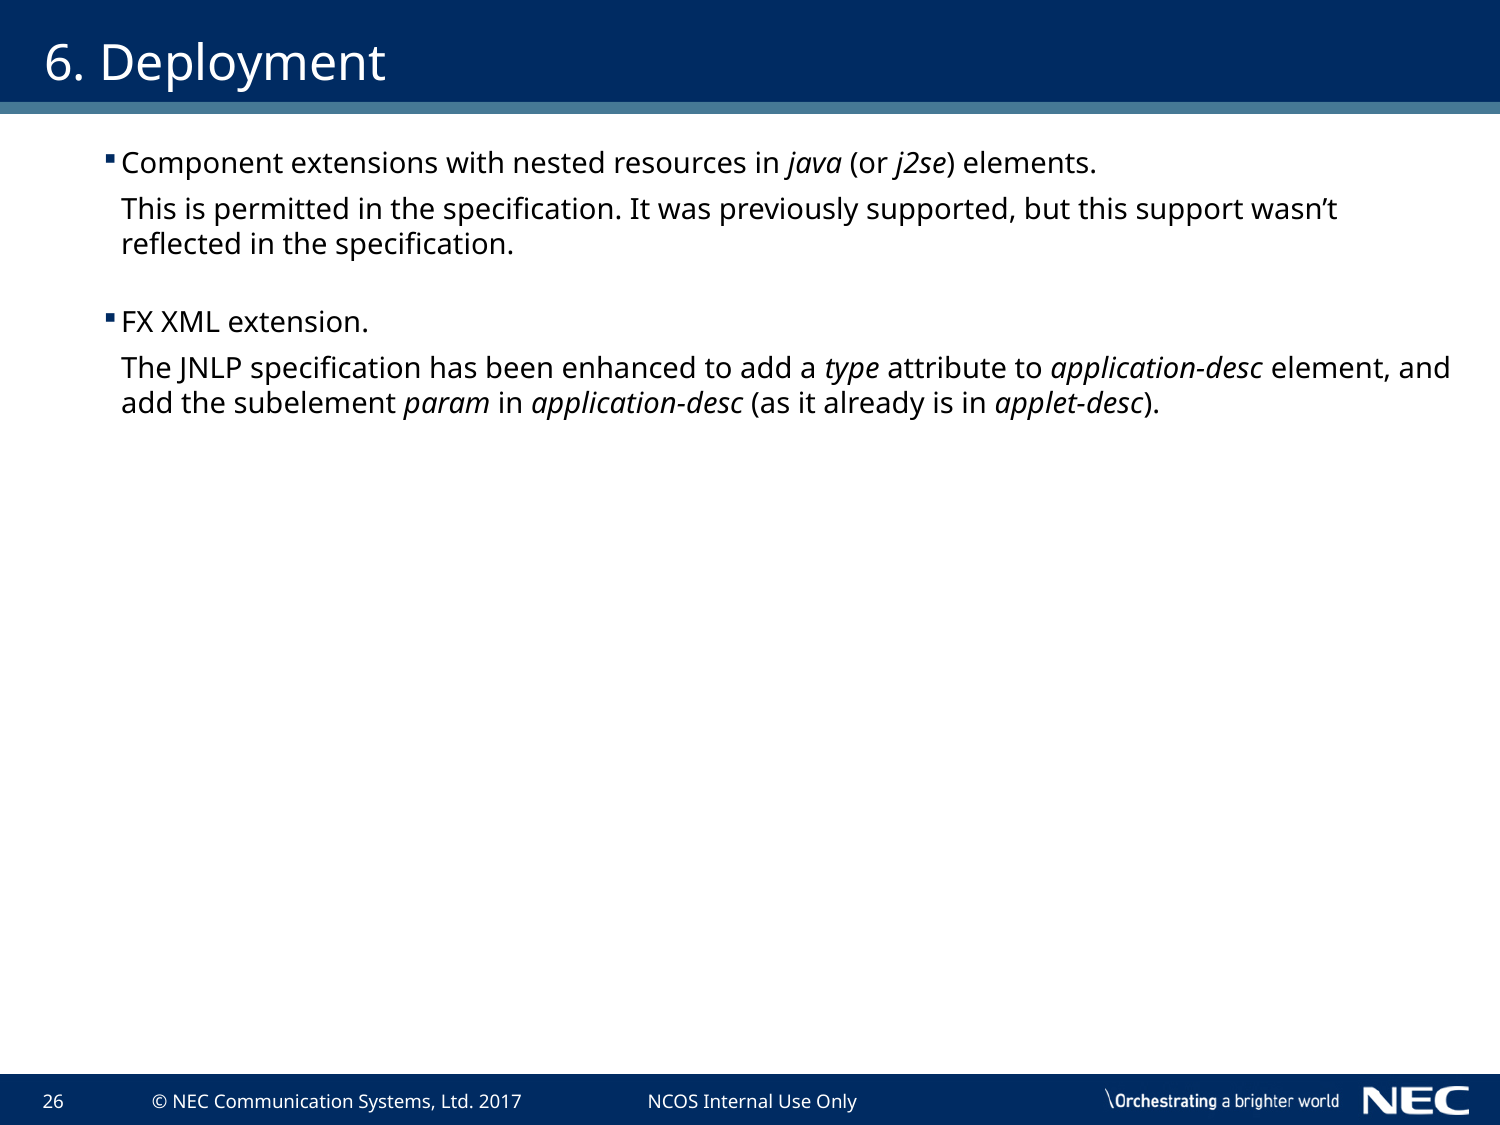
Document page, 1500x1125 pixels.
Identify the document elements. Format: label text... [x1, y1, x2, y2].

picture [0, 1074, 1500, 1125]
list Component extensions with nested resources in java (or j2se) elements. This is permitted in the specification. It was previously supported, but this support wasn’t reflected in the specification. FX XML extension. The JNLP specification has been enhanced to add a type attribute to application-desc element, and add the subelement param in application-desc (as it already is in applet-desc). [29, 137, 1471, 1059]
picture [0, 0, 1500, 114]
title 6. Deployment [29, 18, 1471, 96]
